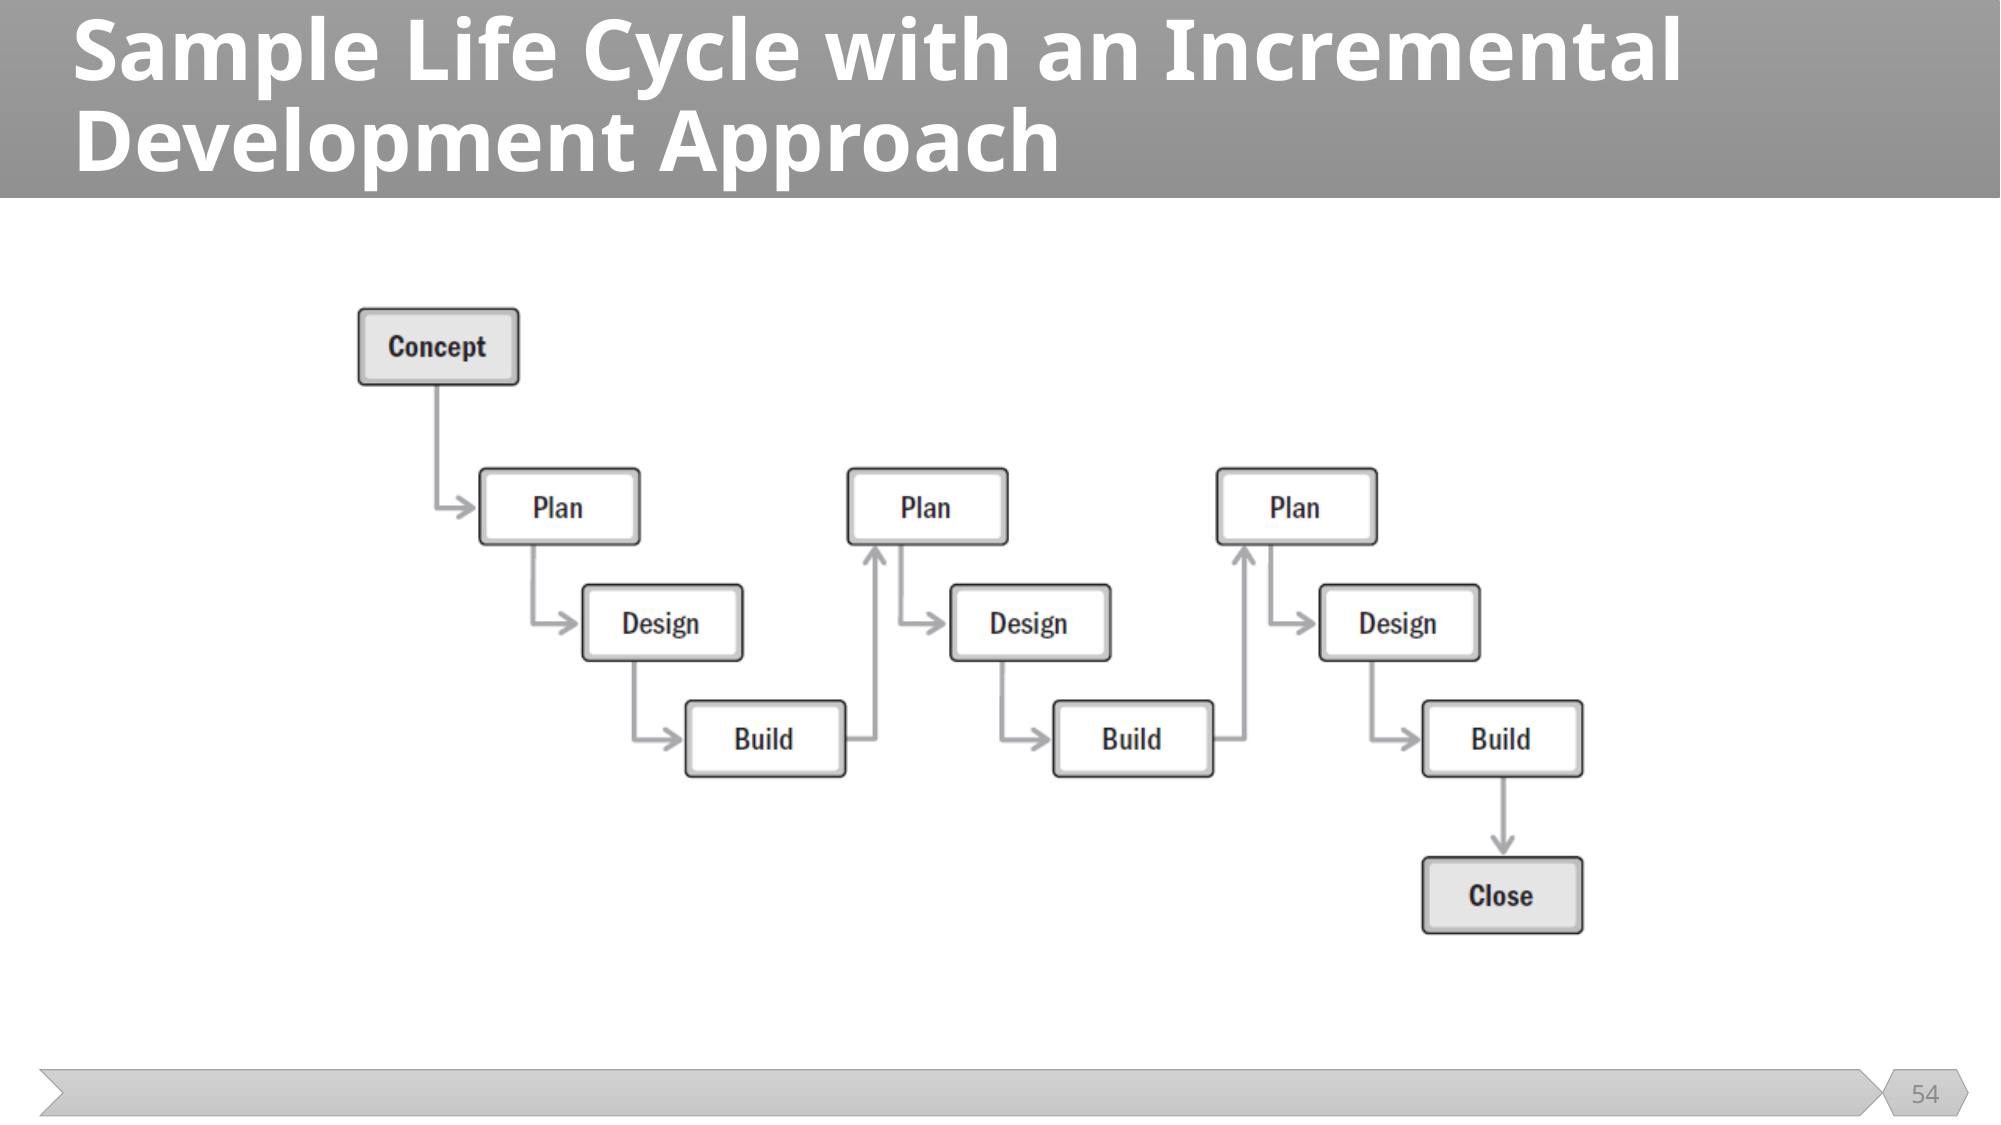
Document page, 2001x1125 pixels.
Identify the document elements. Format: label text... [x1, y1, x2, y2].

slide_number 54 [1882, 1065, 1969, 1125]
title Sample Life Cycle with an Incremental Development Approach [56, 0, 1969, 199]
picture [341, 293, 1602, 947]
